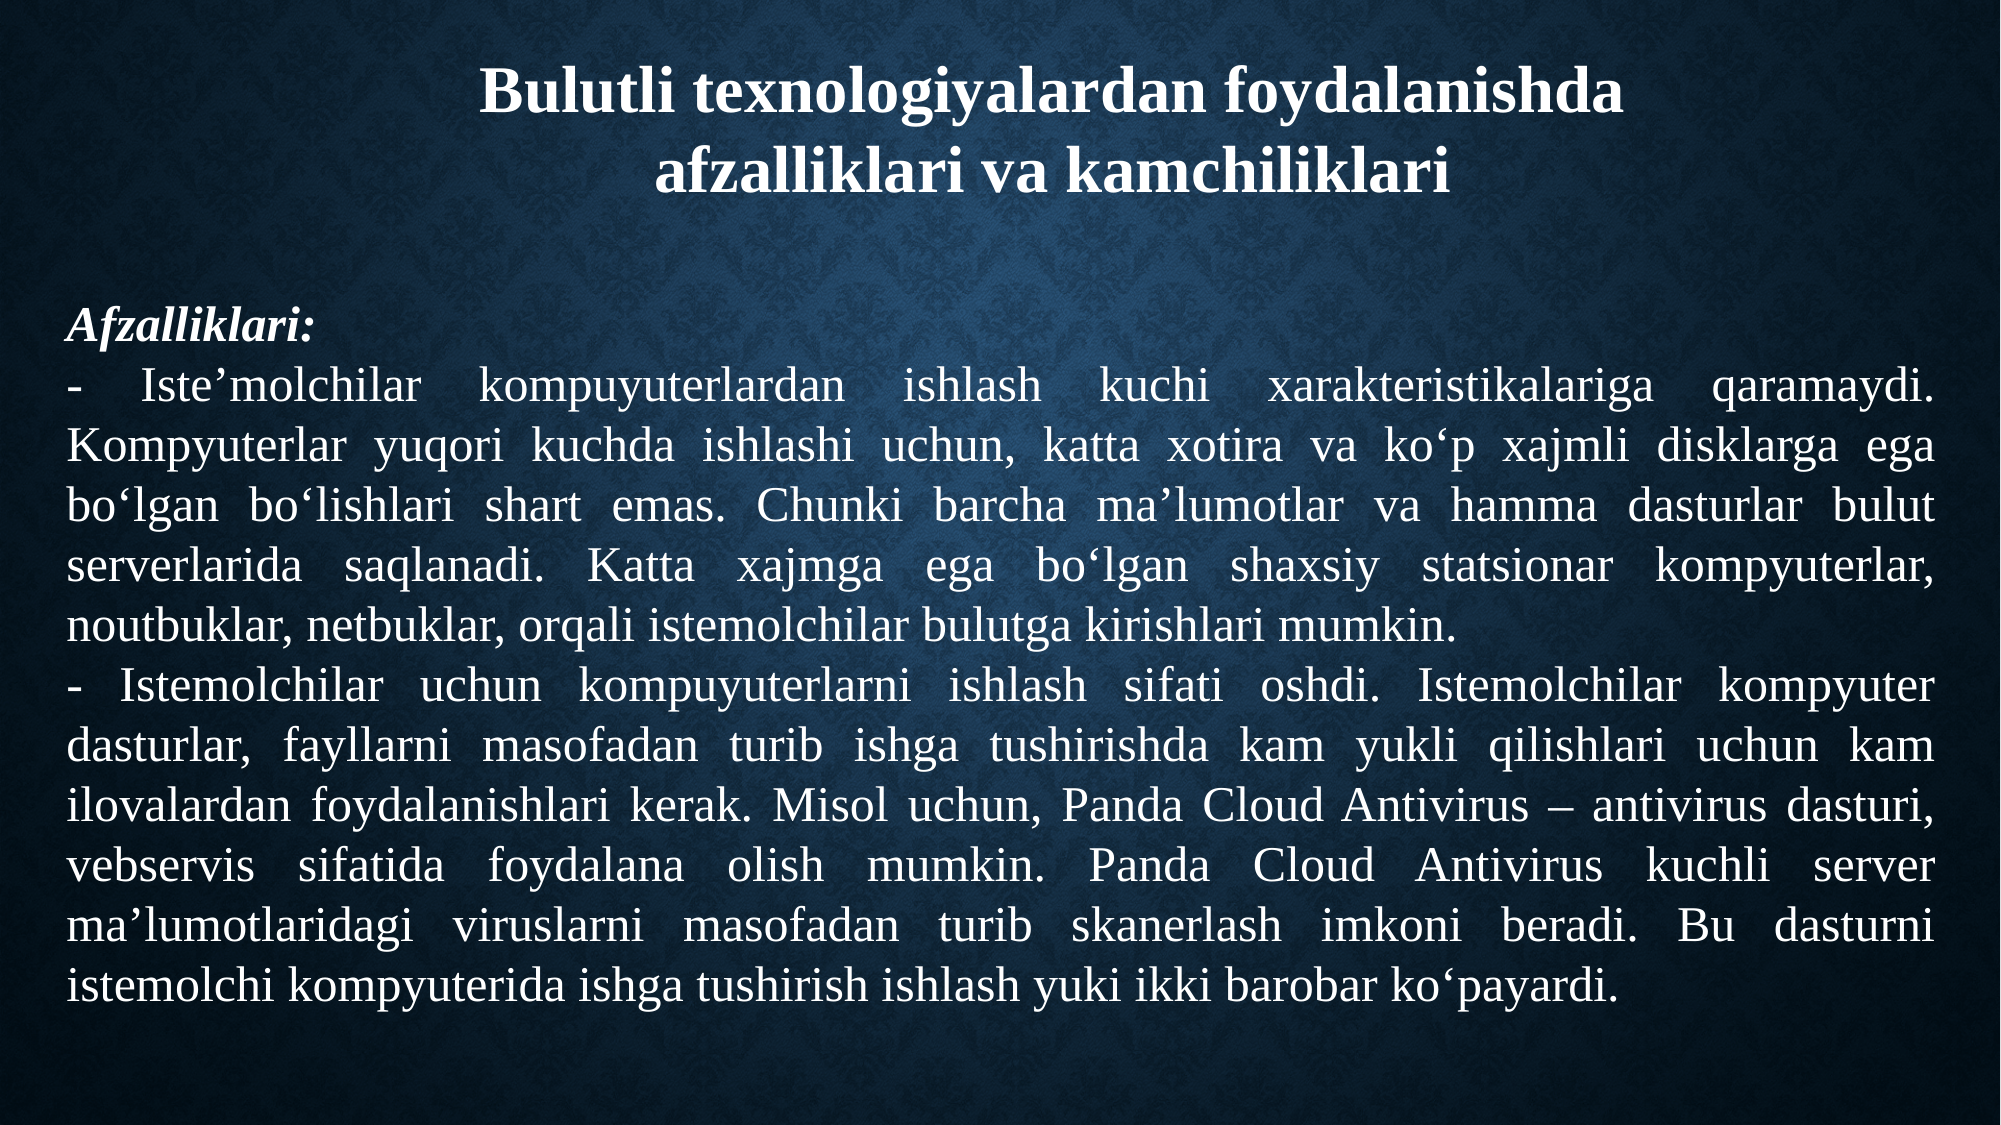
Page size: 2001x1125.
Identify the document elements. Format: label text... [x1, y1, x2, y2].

text_box Bulutli texnologiyalardan foydalanishda afzalliklari va kamchiliklari [459, 38, 1647, 293]
text_box Afzalliklari: - Iste’molchilar kompuyuterlardan ishlash kuchi xarakteristikalariga qaramaydi. Kompyuterlar yuqori kuchda ishlashi uchun, katta xotira va koʻp xajmli disklarga ega boʻlgan boʻlishlari shart emas. Chunki barcha ma’lumotlar va hamma dasturlar bulut serverlarida saqlanadi. Katta xajmga ega boʻlgan shaxsiy statsionar kompyuterlar, noutbuklar, netbuklar, orqali istemolchilar bulutga kirishlari mumkin. - Istemolchilar uchun kompuyuterlarni ishlash sifati oshdi. Istemolchilar kompyuter dasturlar, fayllarni masofadan turib ishga tushirishda kam yukli qilishlari uchun kam ilovalardan foydalanishlari kerak. Misol uchun, Panda Cloud Antivirus – antivirus dasturi, vebservis sifatida foydalana olish mumkin. Panda Cloud Antivirus kuchli server ma’lumotlaridagi viruslarni masofadan turib skanerlash imkoni beradi. Bu dasturni istemolchi kompyuterida ishga tushirish ishlash yuki ikki barobar koʻpayardi. [51, 284, 1952, 1019]
